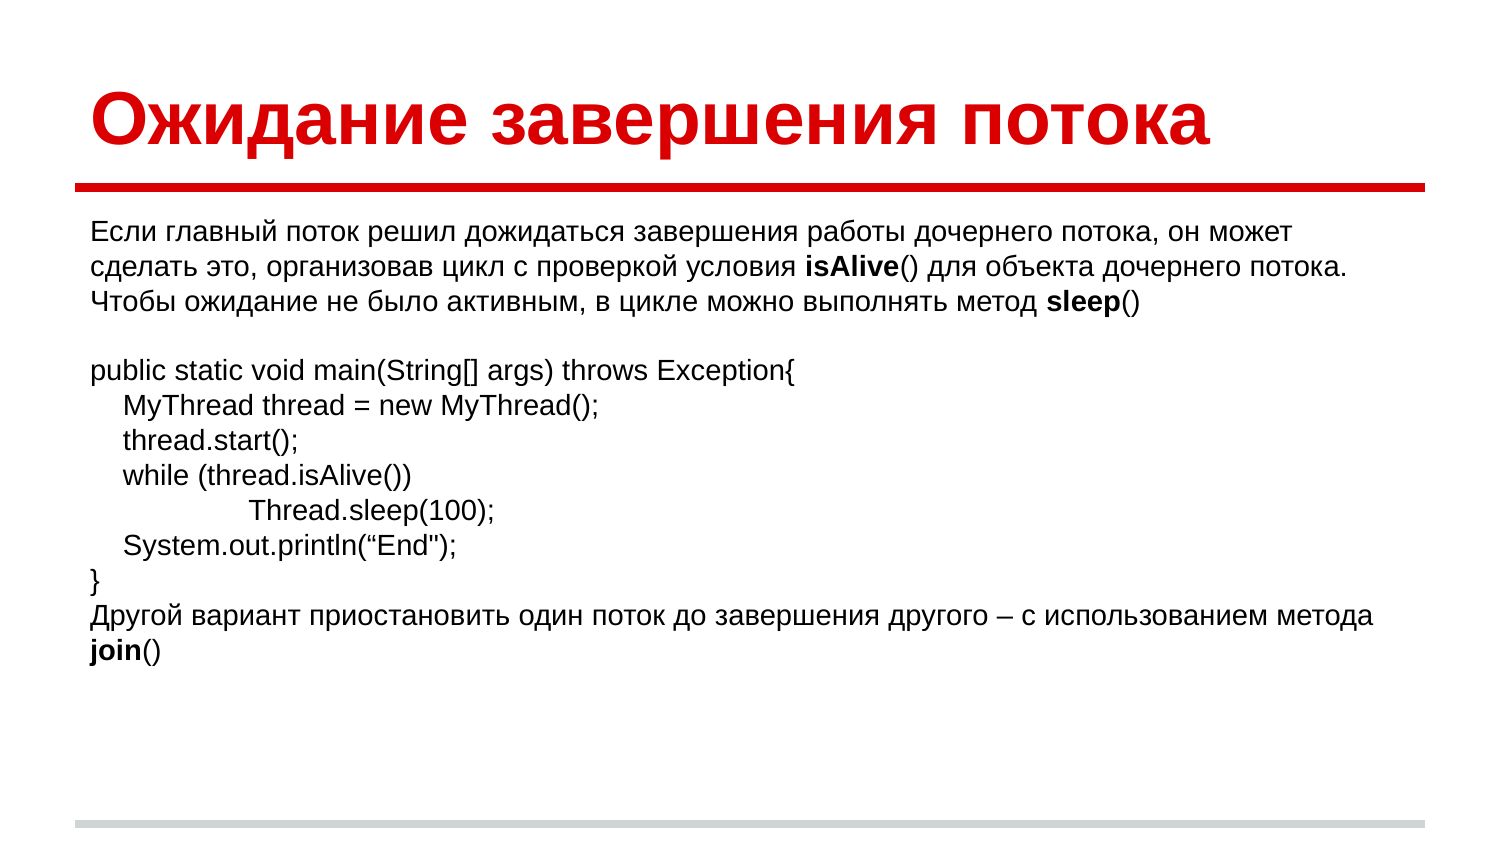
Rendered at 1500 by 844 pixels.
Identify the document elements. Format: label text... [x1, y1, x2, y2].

title Ожидание завершения потока [75, 33, 1425, 175]
list Если главный поток решил дожидаться завершения работы дочернего потока, он может сделать это, организовав цикл с проверкой условия isAlive() для объекта дочернего потока. Чтобы ожидание не было активным, в цикле можно выполнять метод sleep() public static void main(String[] args) throws Exception{ MyThread thread = new MyThread(); thread.start(); while (thread.isAlive()) Thread.sleep(100); System.out.println(“End"); } Другой вариант приостановить один поток до завершения другого – с использованием метода join() [75, 196, 1425, 808]
